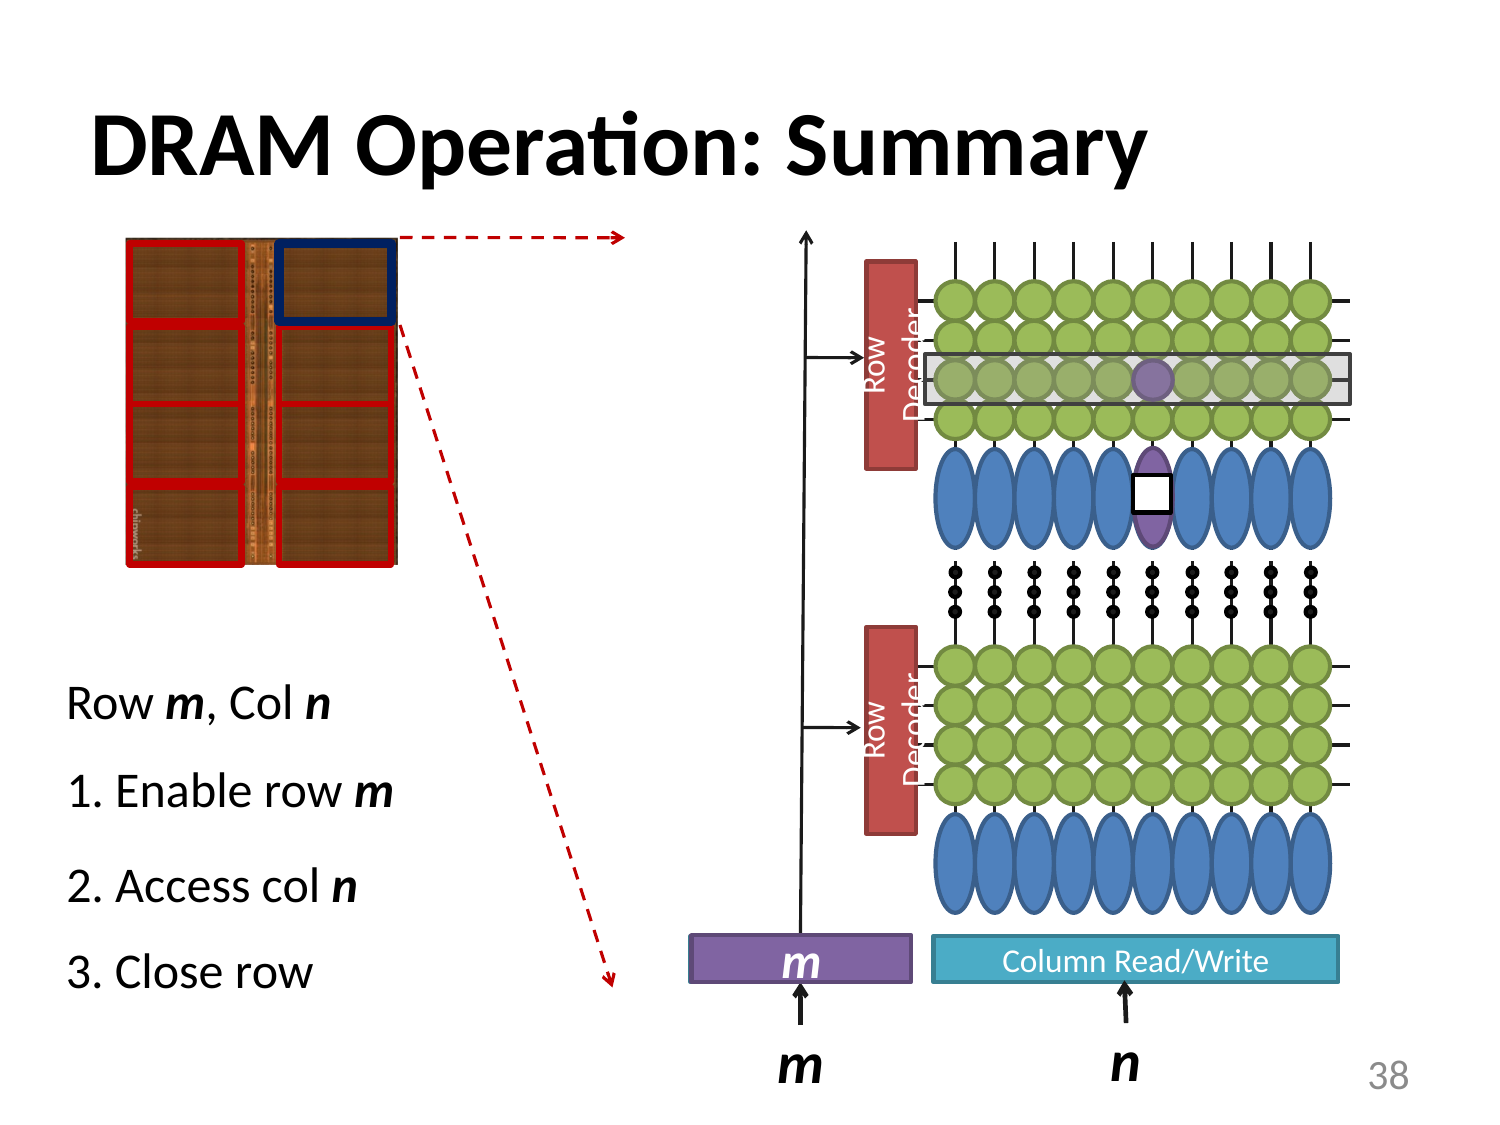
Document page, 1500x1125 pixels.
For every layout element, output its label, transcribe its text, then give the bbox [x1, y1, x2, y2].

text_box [1095, 980, 1157, 1094]
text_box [124, 237, 398, 565]
text_box 1. Enable row m [51, 749, 410, 825]
text_box Row m, Col n [51, 661, 169, 737]
title DRAM Operation: Summary [75, 45, 1425, 233]
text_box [761, 981, 840, 1096]
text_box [690, 229, 1351, 983]
slide_number 38 [1074, 1042, 1425, 1103]
text_box 3. Close row [51, 931, 341, 1007]
text_box 2. Access col n [51, 845, 373, 921]
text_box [174, 549, 838, 763]
